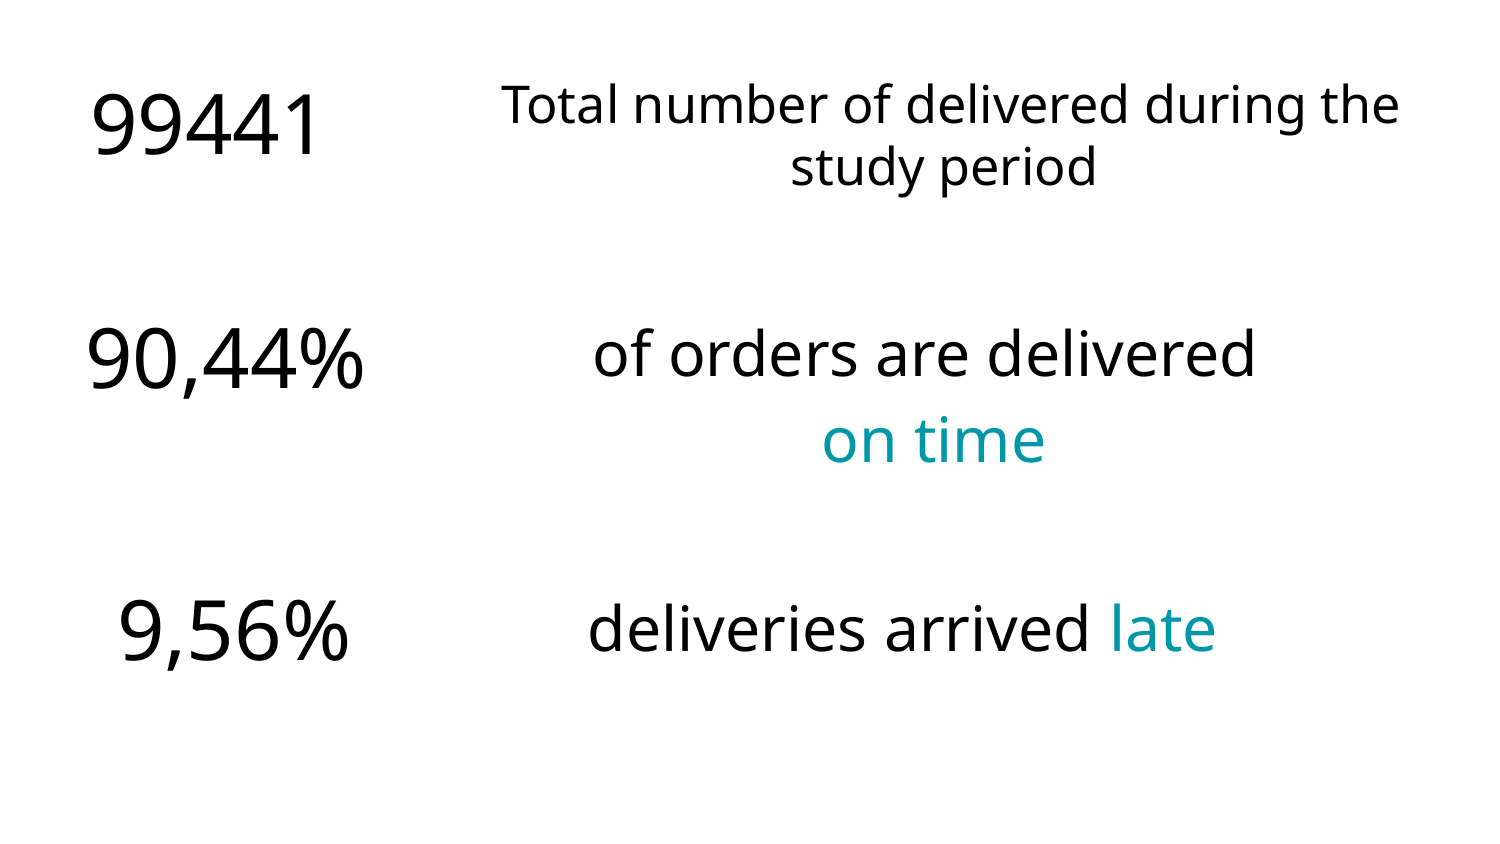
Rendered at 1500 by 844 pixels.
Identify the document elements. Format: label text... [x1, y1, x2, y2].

text_box deliveries arrived late [572, 574, 1392, 680]
text_box Total number of delivered during the study period [456, 56, 1434, 257]
text_box 99441 [75, 56, 364, 249]
text_box 90,44% [70, 290, 411, 421]
text_box 9,56% [102, 561, 411, 692]
title of orders are delivered on time [476, 267, 1392, 510]
